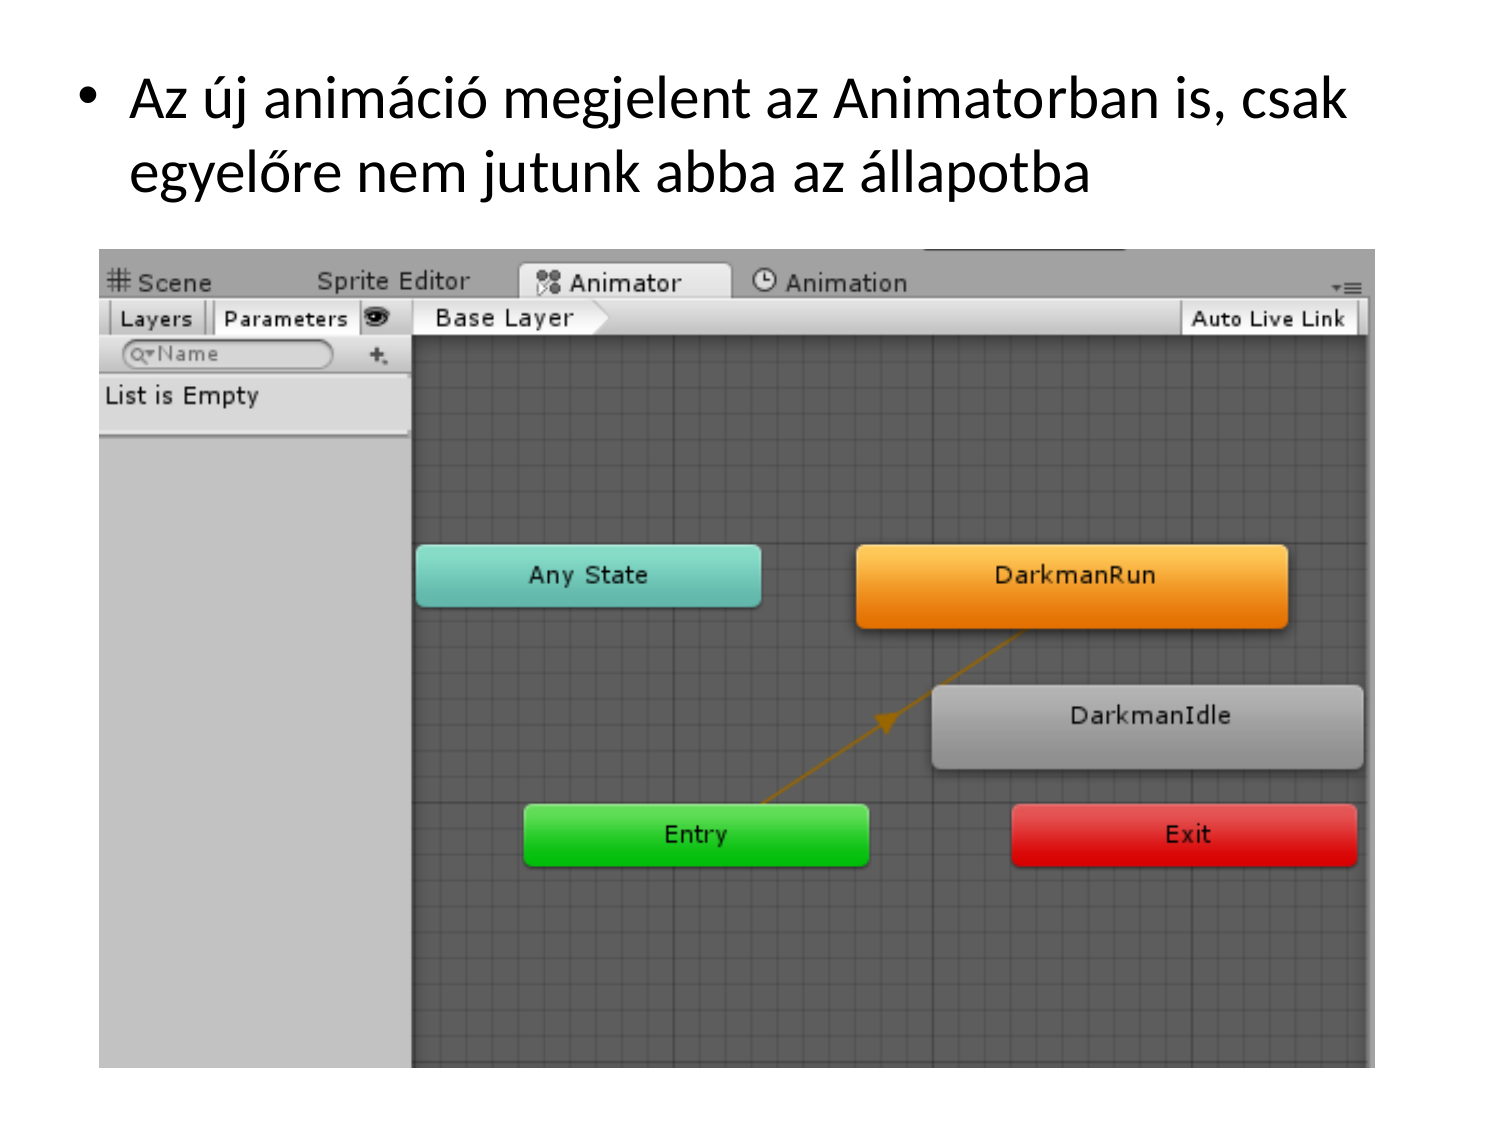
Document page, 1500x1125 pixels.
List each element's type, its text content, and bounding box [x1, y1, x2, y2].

list Az új animáció megjelent az Animatorban is, csak egyelőre nem jutunk abba az állapotba [62, 50, 1413, 213]
picture [99, 249, 1376, 1068]
